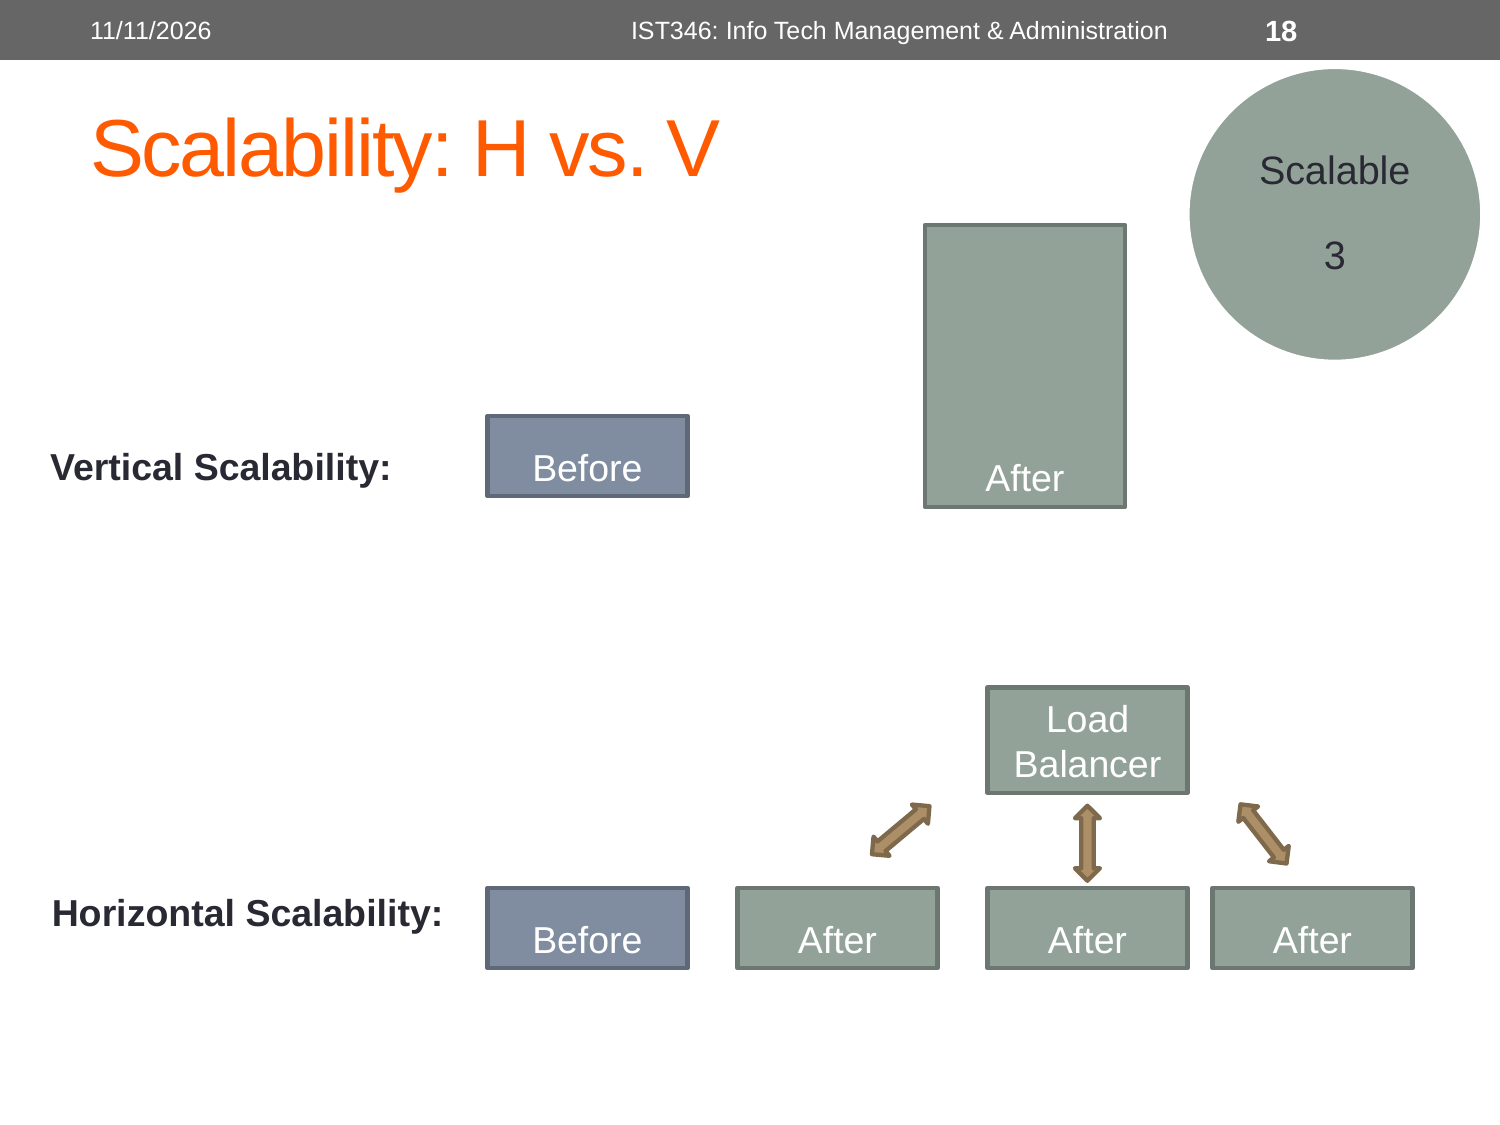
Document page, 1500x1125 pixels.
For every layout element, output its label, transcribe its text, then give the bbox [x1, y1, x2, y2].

text_box After [923, 223, 1127, 509]
text_box After [985, 886, 1190, 970]
slide_number 18 [1250, 3, 1425, 57]
text_box Horizontal Scalability: [37, 881, 459, 942]
footer IST346: Info Tech Management & Administration [562, 3, 1238, 57]
text_box After [735, 886, 940, 970]
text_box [1187, 66, 1483, 363]
title Scalability: H vs. V [75, 87, 1184, 200]
text_box Vertical Scalability: [35, 435, 407, 541]
text_box Before [485, 414, 690, 498]
text_box Before [485, 886, 690, 970]
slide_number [75, 3, 550, 57]
text_box After [1210, 886, 1415, 970]
text_box [1236, 802, 1291, 866]
text_box [1072, 803, 1102, 883]
text_box Load Balancer [985, 685, 1190, 795]
text_box [869, 802, 932, 858]
